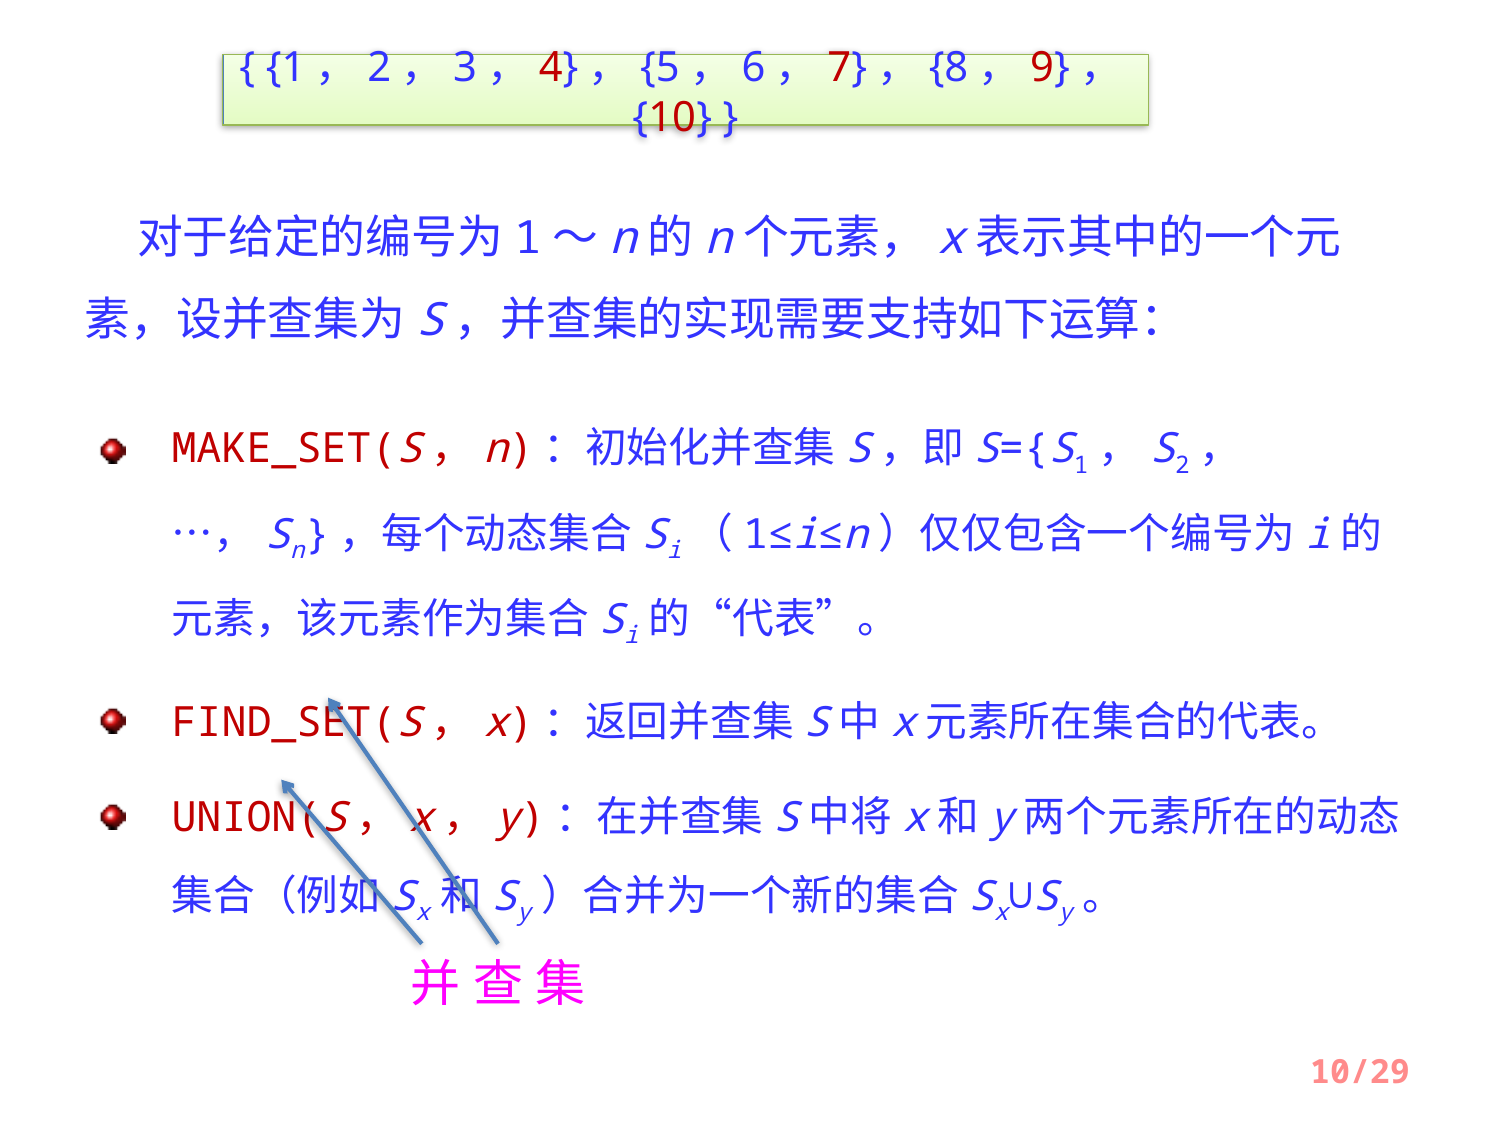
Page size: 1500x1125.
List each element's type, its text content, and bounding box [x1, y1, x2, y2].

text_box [280, 697, 622, 1020]
slide_number 10/29 [1074, 1042, 1425, 1103]
text_box MAKE_SET(S，n)：初始化并查集S，即S={S1，S2，…，Sn}，每个动态集合Si（1≤i≤n）仅仅包含一个编号为i的元素，该元素作为集合Si的“代表”。 FIND_SET(S，x)：返回并查集S中x元素所在集合的代表。 UNION(S，x，y)：在并查集S中将x和y两个元素所在的动态集合（例如Sx和Sy）合并为一个新的集合Sx∪Sy。 [81, 385, 1418, 933]
picture [96, 800, 126, 830]
text_box 对于给定的编号为1～n的n个元素，x表示其中的一个元素，设并查集为S，并查集的实现需要支持如下运算： [70, 172, 1383, 353]
picture [96, 434, 126, 464]
picture [96, 704, 126, 734]
text_box { {1，2，3，4}，{5，6，7}，{8，9}，{10} } [222, 54, 1149, 126]
